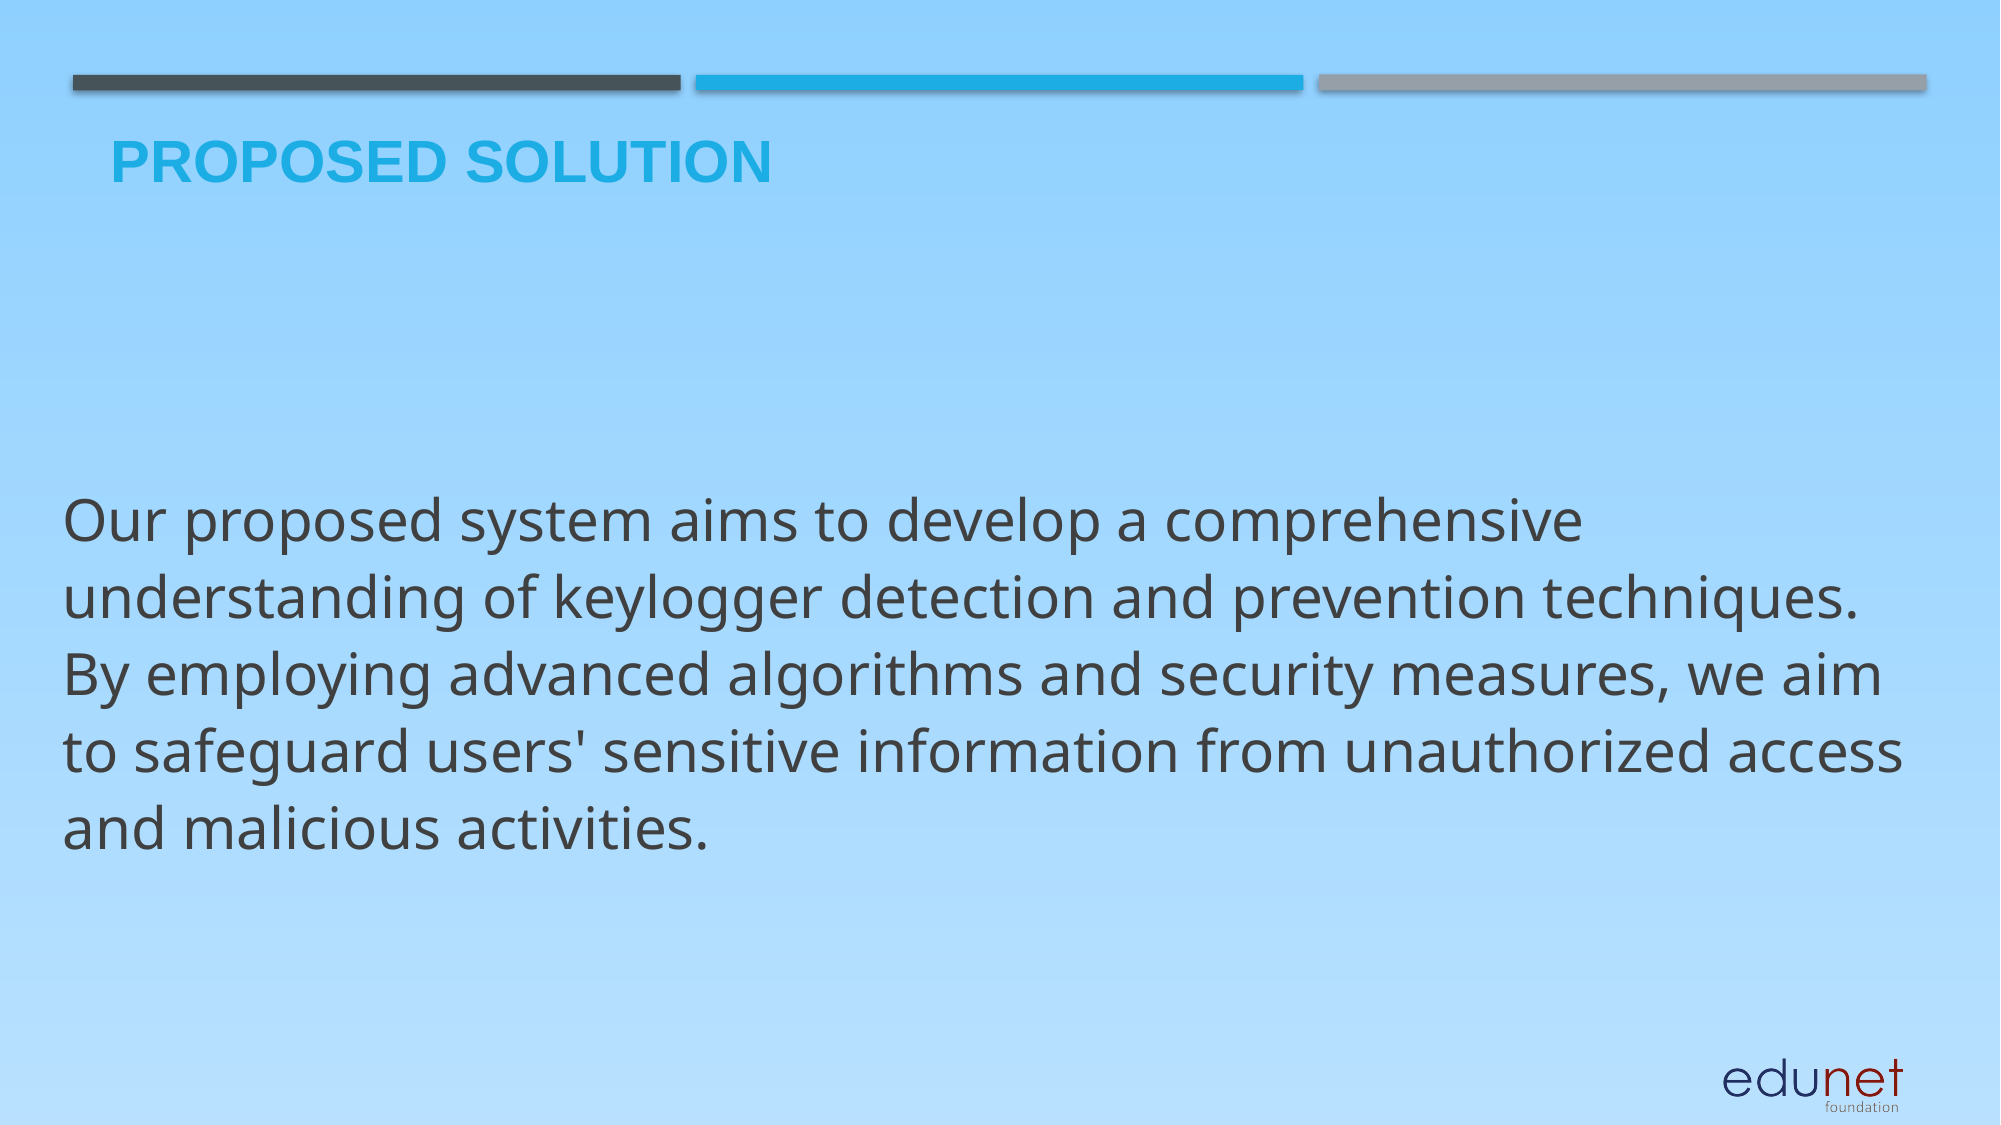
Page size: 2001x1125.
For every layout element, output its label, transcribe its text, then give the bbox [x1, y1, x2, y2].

title Proposed Solution [95, 115, 1905, 203]
list Our proposed system aims to develop a comprehensive understanding of keylogger detection and prevention techniques. By employing advanced algorithms and security measures, we aim to safeguard users' sensitive information from unauthorized access and malicious activities. [47, 212, 1953, 1125]
